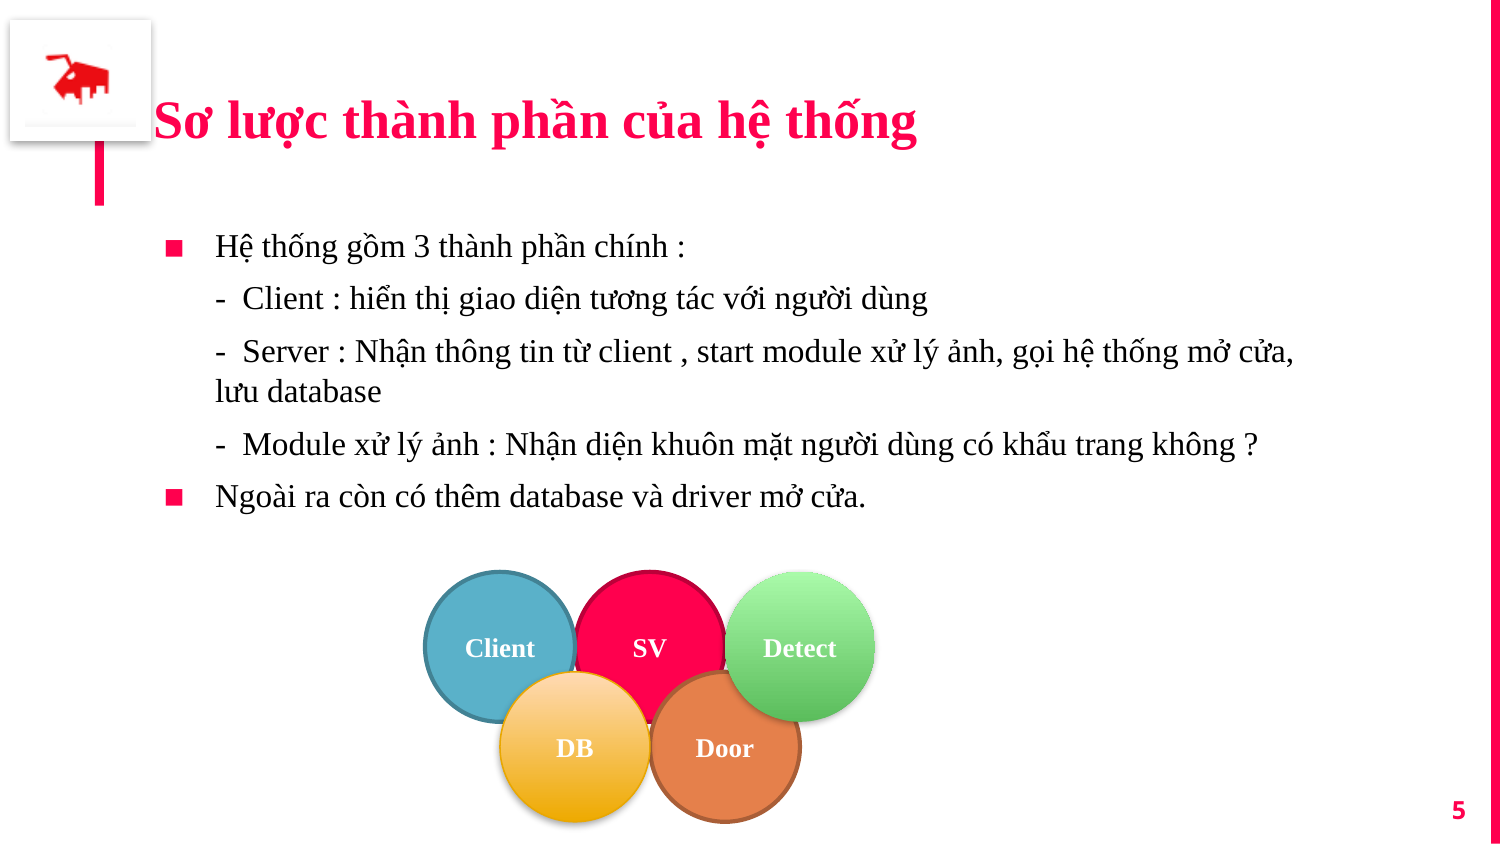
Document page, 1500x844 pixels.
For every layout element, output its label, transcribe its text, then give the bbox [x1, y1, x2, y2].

text_box Client [422, 569, 578, 724]
title Sơ lược thành phần của hệ thống [138, 69, 1000, 209]
slide_number 5 [1391, 779, 1482, 844]
text_box Detect [724, 571, 875, 722]
list Hệ thống gồm 3 thành phần chính : - Client : hiển thị giao diện tương tác với người dùng - Server : Nhận thông tin từ client , start module xử lý ảnh, gọi hệ thống mở cửa, lưu database - Module xử lý ảnh : Nhận diện khuôn mặt người dùng có khẩu trang không ? Ngoài ra còn có thêm database và driver mở cửa. [125, 209, 1325, 547]
text_box DB [499, 671, 651, 823]
text_box SV [575, 569, 724, 724]
text_box Door [650, 669, 803, 824]
picture [24, 34, 137, 127]
